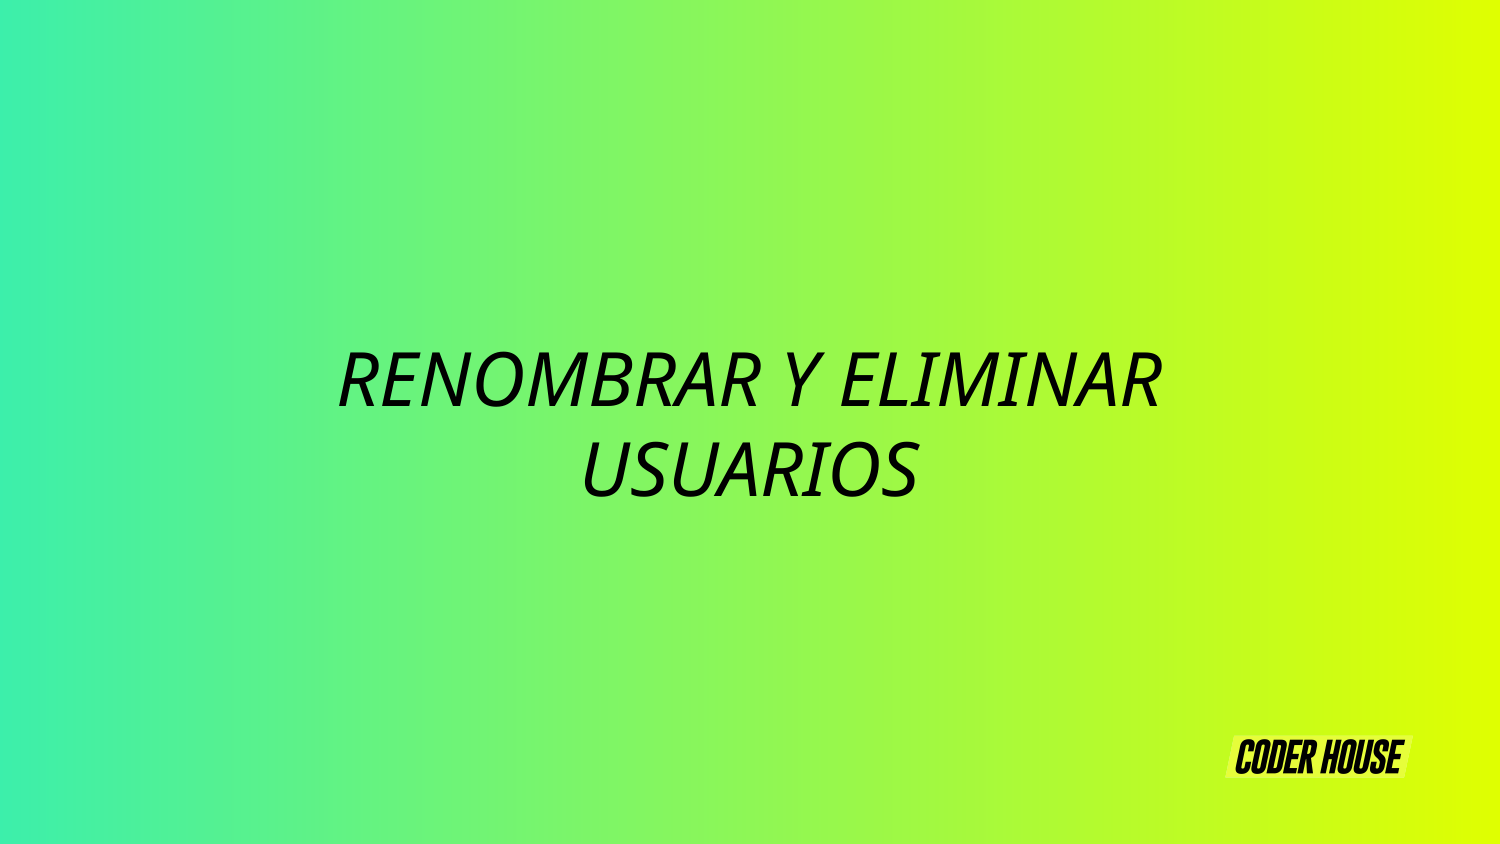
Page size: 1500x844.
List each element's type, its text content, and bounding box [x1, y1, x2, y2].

picture [1221, 728, 1417, 784]
text_box RENOMBRAR Y ELIMINAR USUARIOS [173, 340, 1326, 503]
